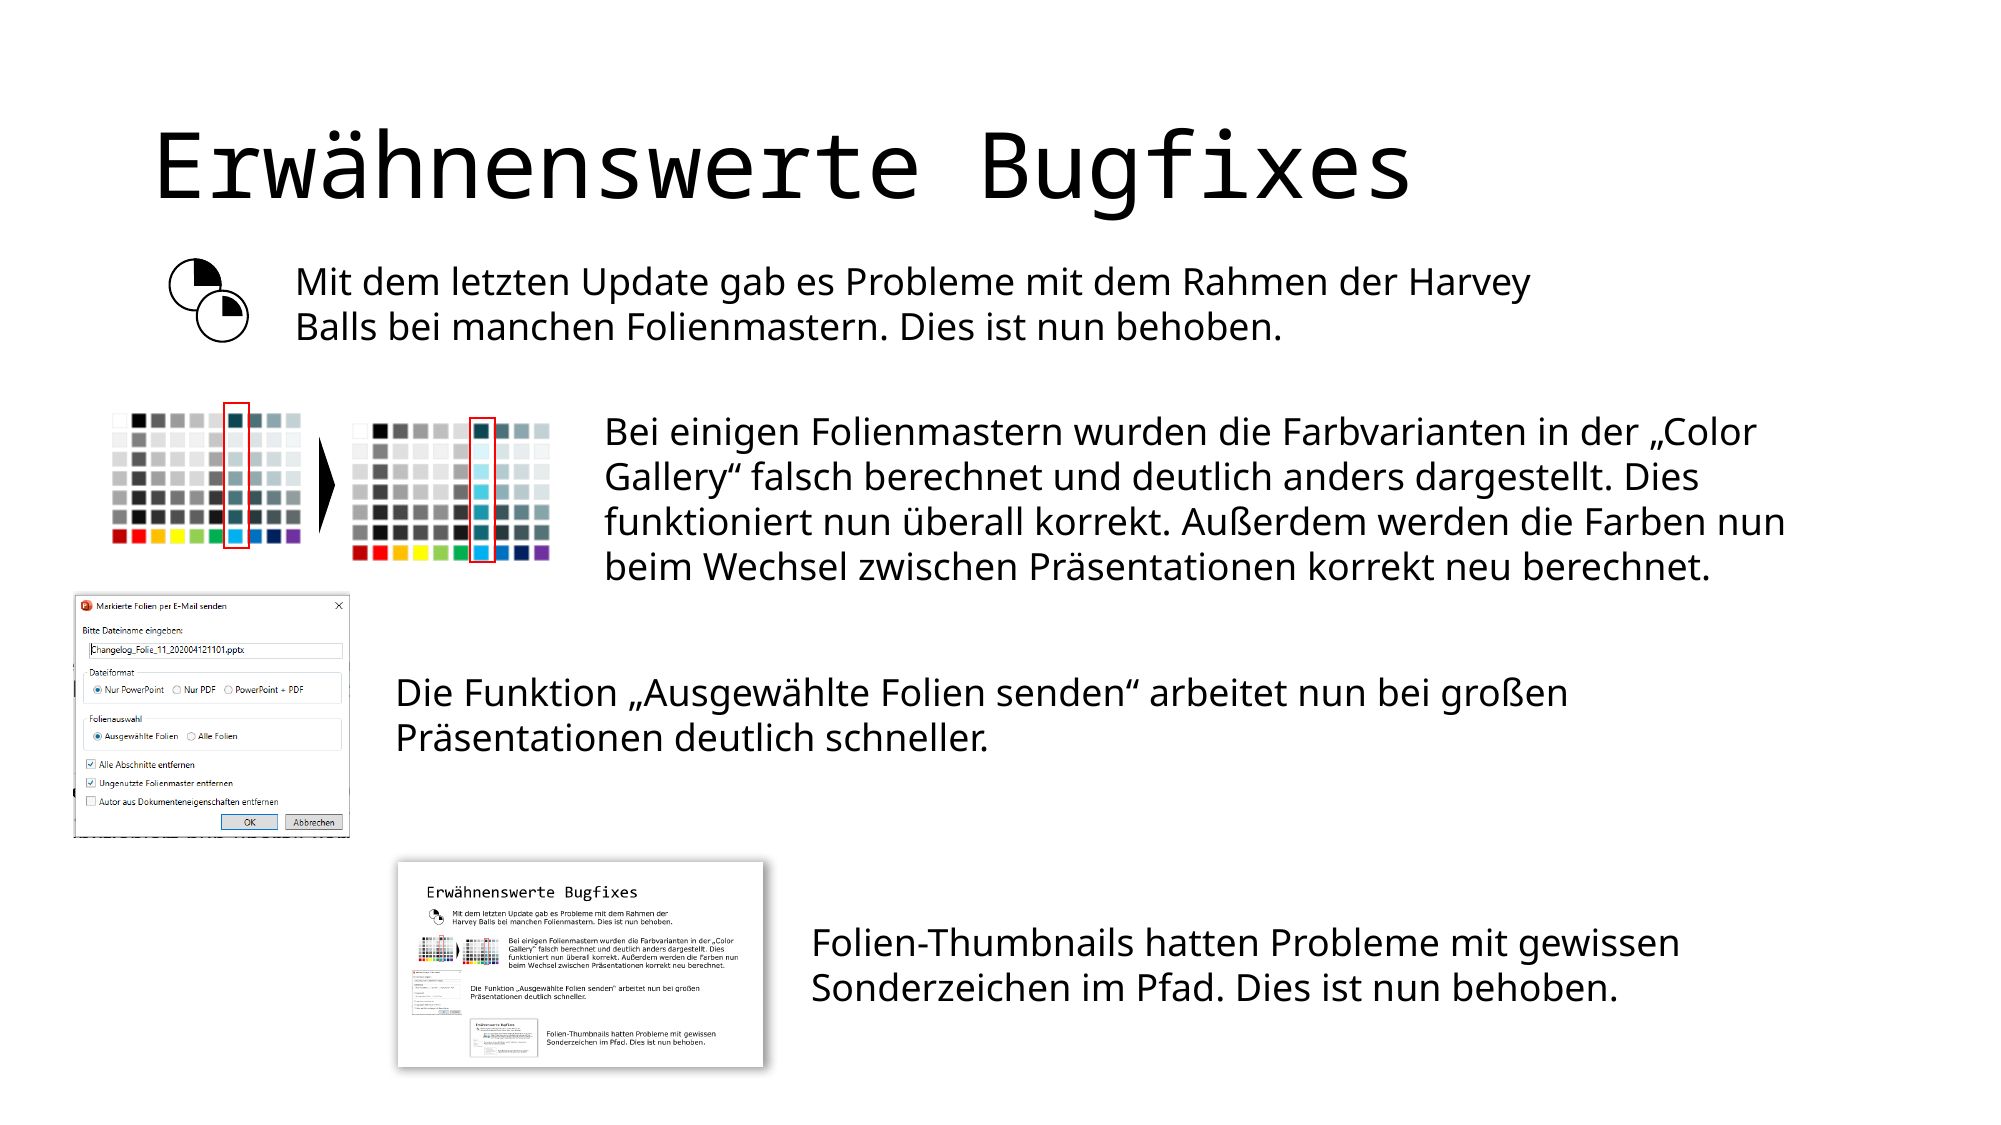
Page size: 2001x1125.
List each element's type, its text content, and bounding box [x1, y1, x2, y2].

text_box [169, 259, 221, 311]
picture [109, 410, 304, 546]
text_box Mit dem letzten Update gab es Probleme mit dem Rahmen der Harvey Balls bei manchen Folienmastern. Dies ist nun behoben. [280, 250, 1581, 356]
picture [398, 862, 763, 1067]
title Erwähnenswerte Bugfixes [137, 59, 1863, 278]
text_box Bei einigen Folienmastern wurden die Farbvarianten in der „Color Gallery“ falsch berechnet und deutlich anders dargestellt. Dies funktioniert nun überall korrekt. Außerdem werden die Farben nun beim Wechsel zwischen Präsentationen korrekt neu berechnet. [589, 400, 1891, 596]
picture [349, 420, 553, 562]
picture [73, 591, 350, 838]
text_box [196, 290, 248, 342]
text_box [223, 402, 250, 410]
text_box [318, 436, 337, 534]
text_box Die Funktion „Ausgewählte Folien senden“ arbeitet nun bei großen Präsentationen deutlich schneller. [380, 661, 1682, 767]
text_box Folien-Thumbnails hatten Probleme mit gewissen Sonderzeichen im Pfad. Dies ist nun behoben. [796, 911, 1844, 1017]
